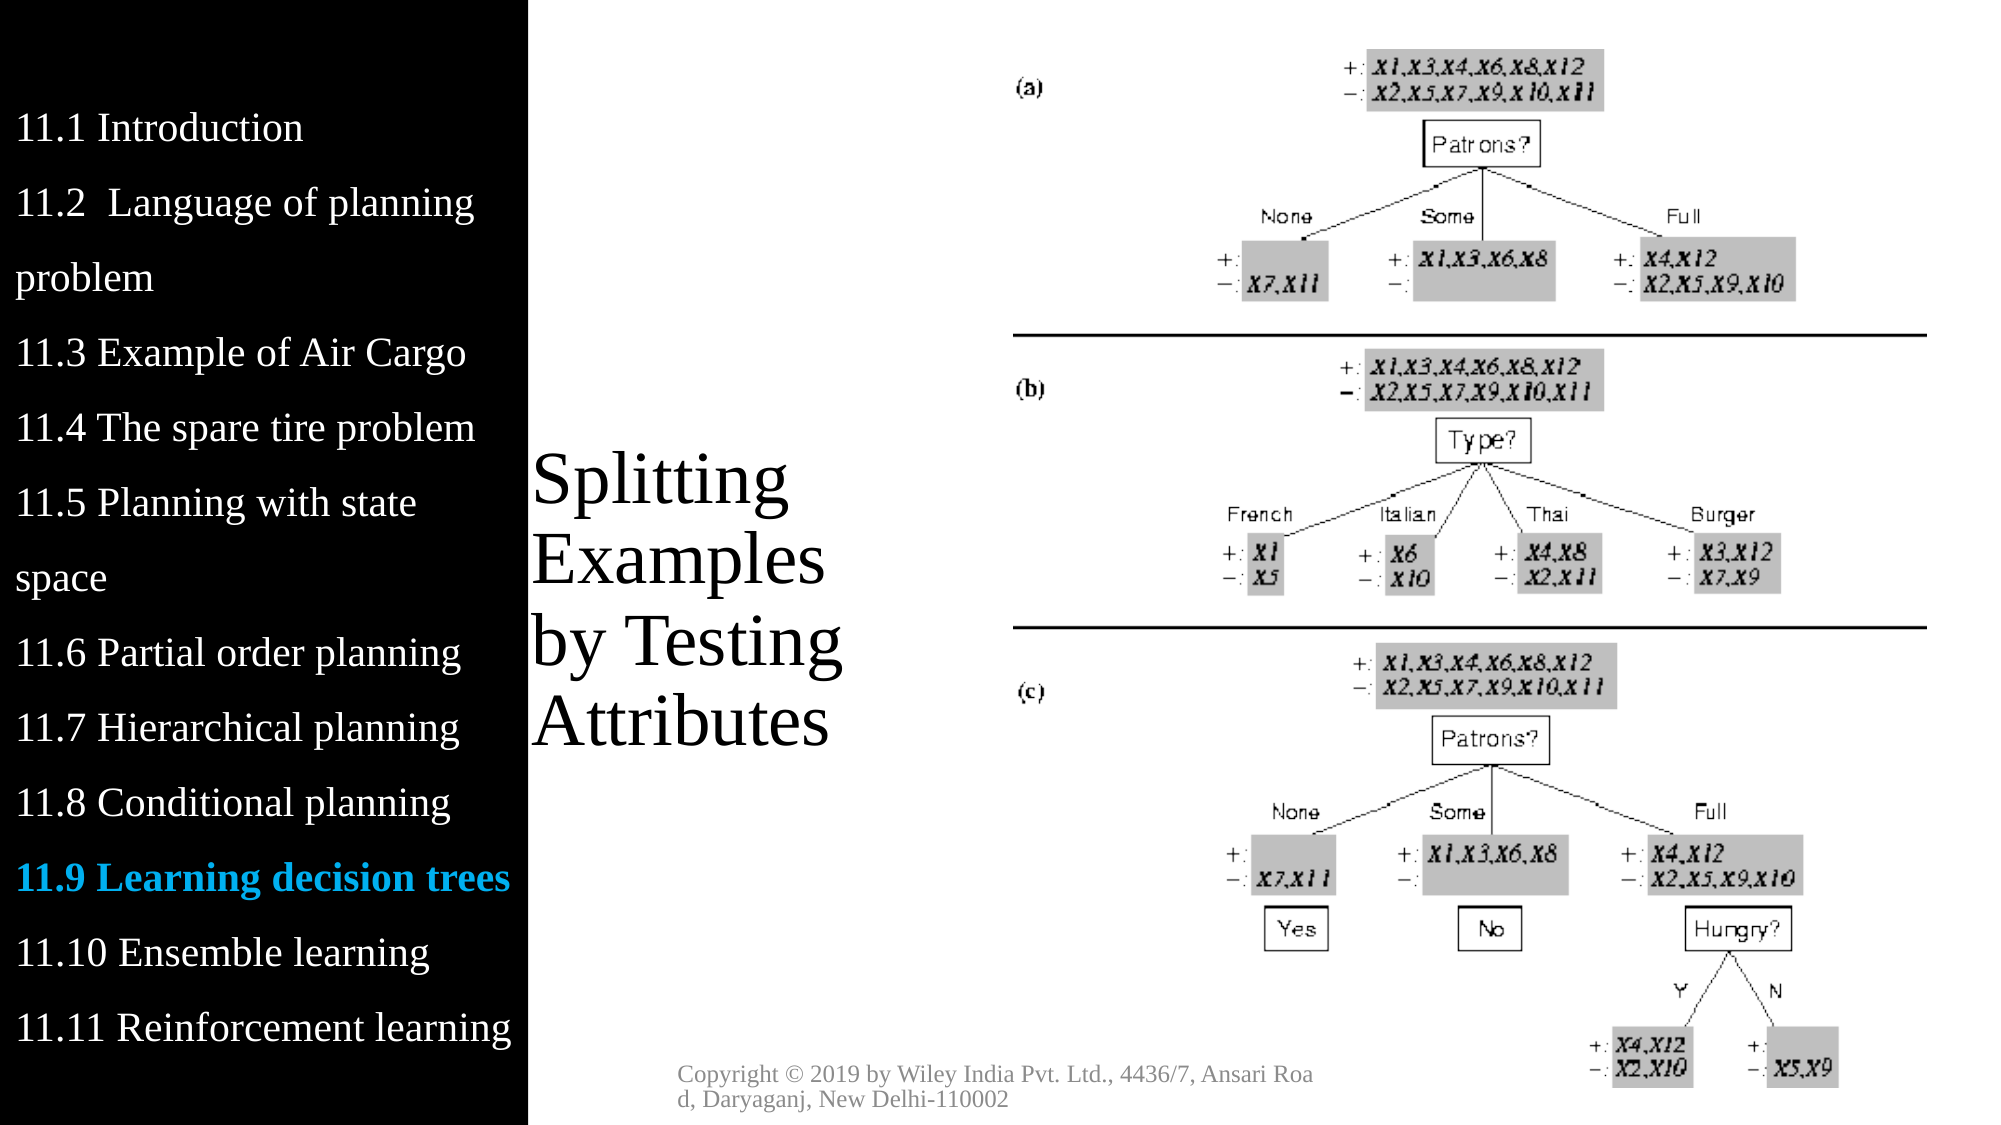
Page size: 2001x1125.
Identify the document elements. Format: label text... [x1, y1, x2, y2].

footer Copyright © 2019 by Wiley India Pvt. Ltd., 4436/7, Ansari Road, Daryaganj, New Delhi-110002 [662, 1042, 1338, 1103]
text_box 11.1 Introduction 11.2 Language of planning problem 11.3 Example of Air Cargo 11.4 The spare tire problem 11.5 Planning with state space 11.6 Partial order planning 11.7 Hierarchical planning 11.8 Conditional planning 11.9 Learning decision trees 11.10 Ensemble learning 11.11 Reinforcement learning [0, 0, 529, 1125]
picture [1013, 49, 1927, 1088]
title Splitting Examples by Testing Attributes [529, 100, 942, 1101]
